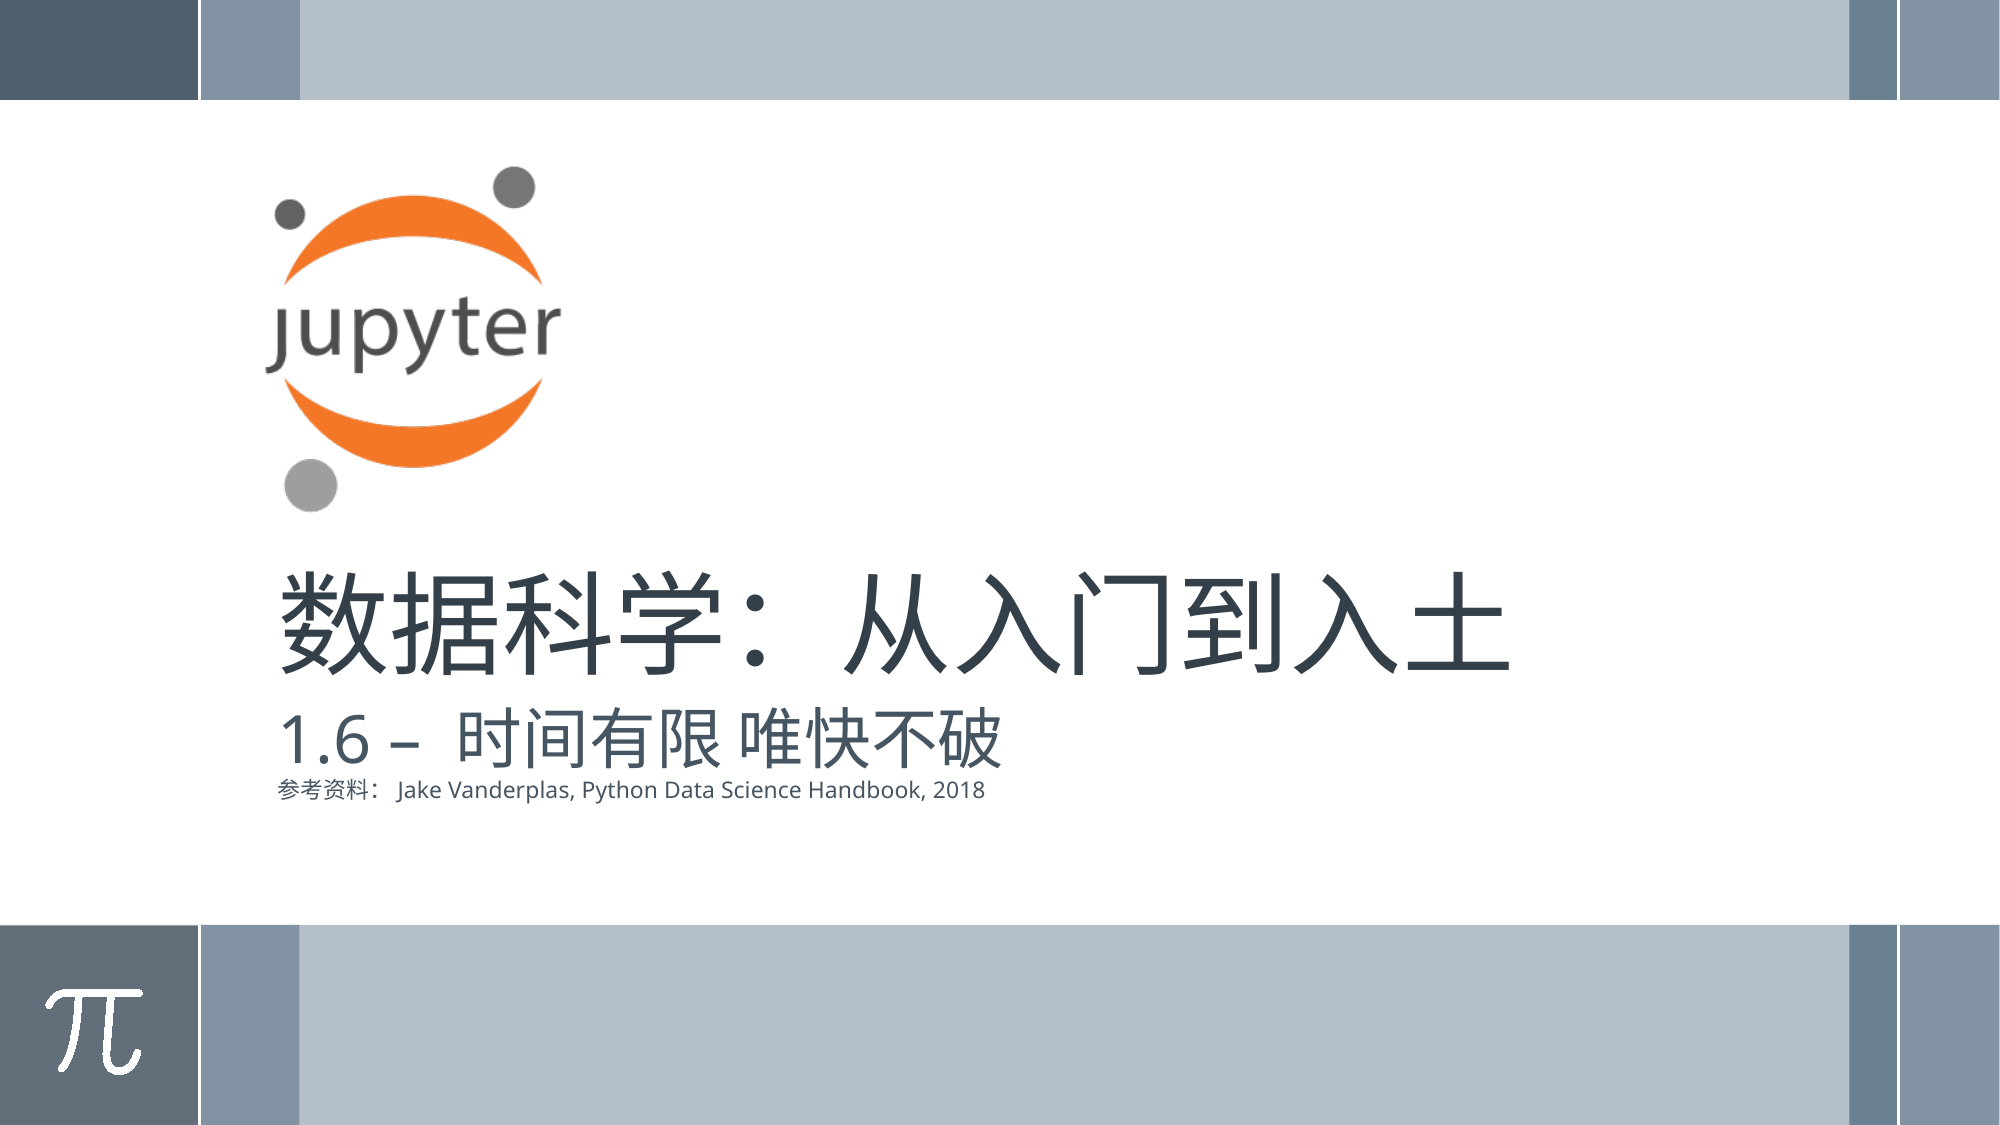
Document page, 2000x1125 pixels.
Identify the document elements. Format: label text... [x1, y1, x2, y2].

list 1.6 – 时间有限 唯快不破 参考资料：Jake Vanderplas, Python Data Science Handbook, 2018 [262, 698, 1454, 888]
title 数据科学：从入门到入土 [262, 262, 1622, 698]
picture [262, 162, 566, 515]
